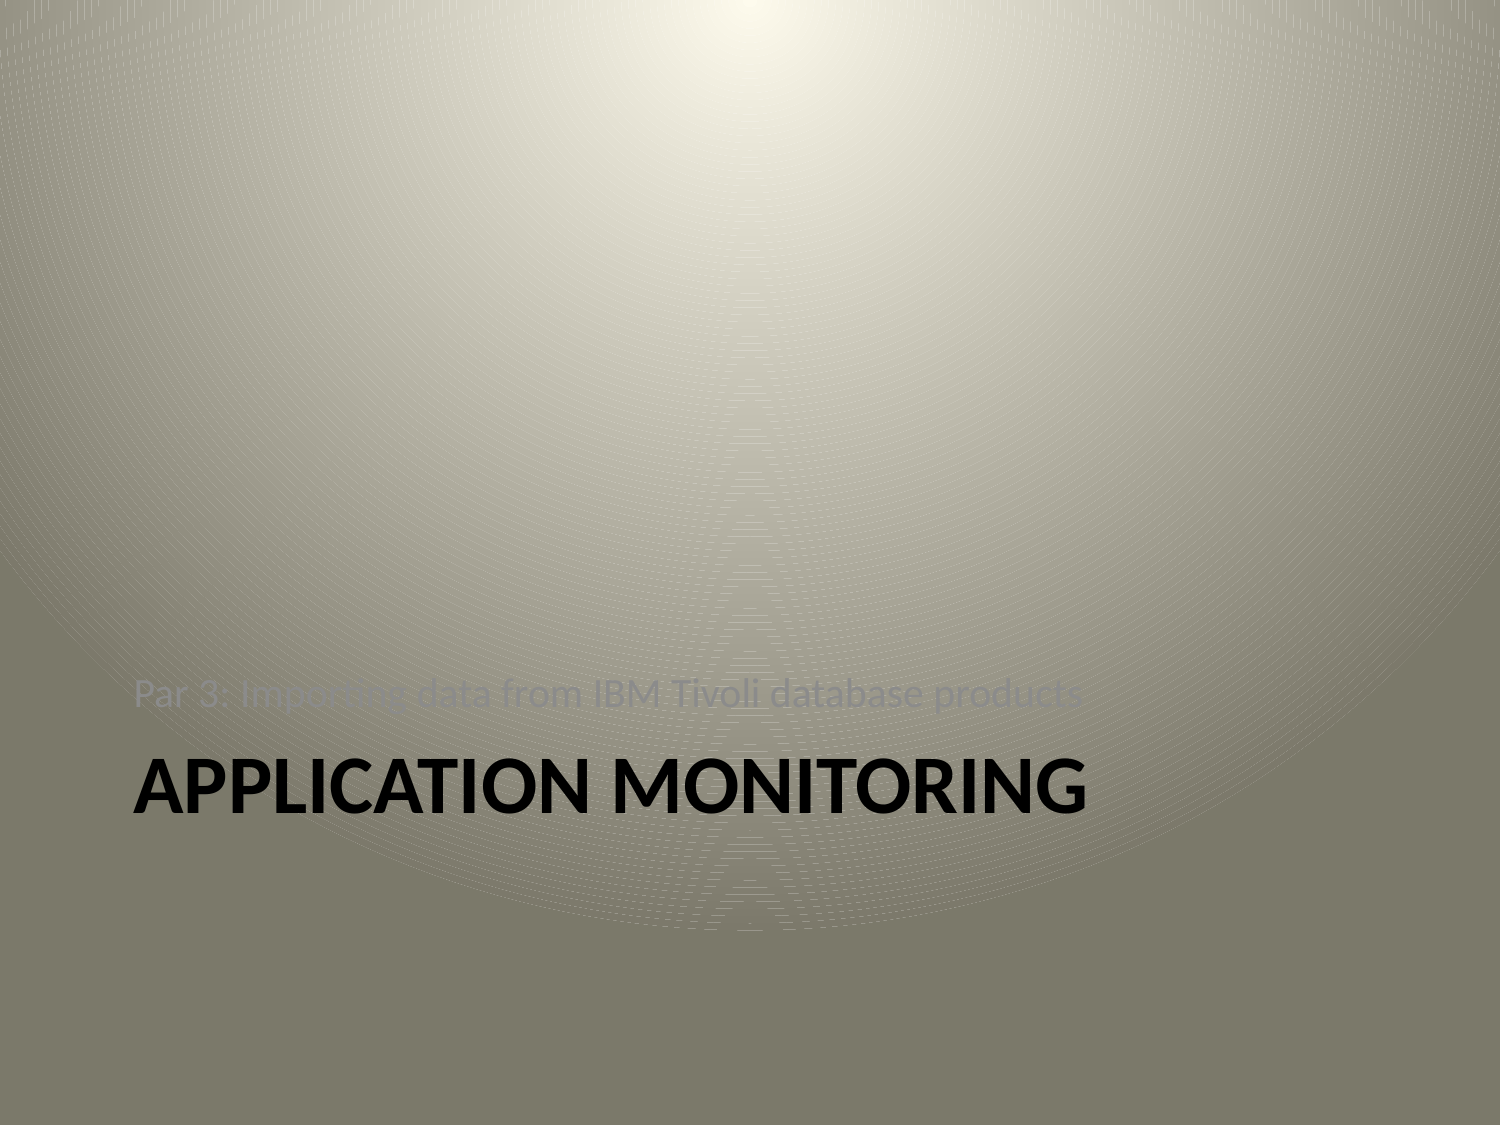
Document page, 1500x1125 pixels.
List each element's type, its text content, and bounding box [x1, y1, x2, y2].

title Application Monitoring [118, 723, 1394, 947]
list Par 3: Importing data from IBM Tivoli database products [118, 476, 1394, 723]
